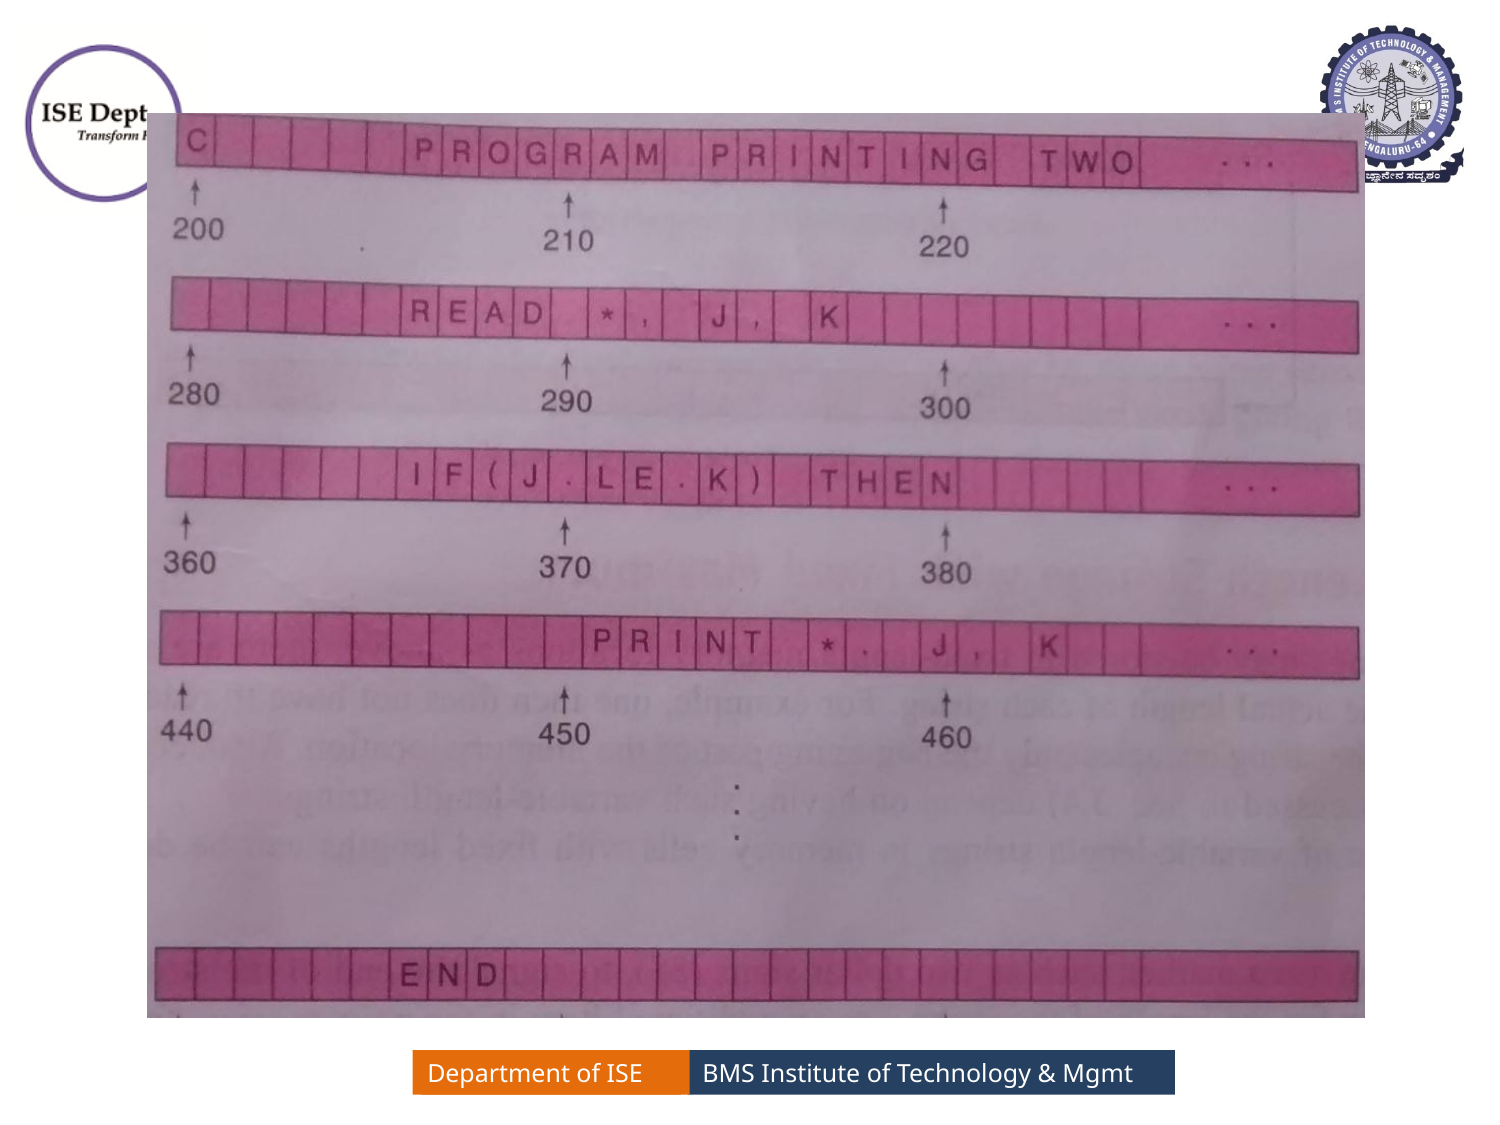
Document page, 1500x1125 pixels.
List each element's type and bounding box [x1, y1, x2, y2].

picture [15, 24, 201, 213]
picture [1287, 0, 1500, 213]
list [147, 113, 1365, 1018]
